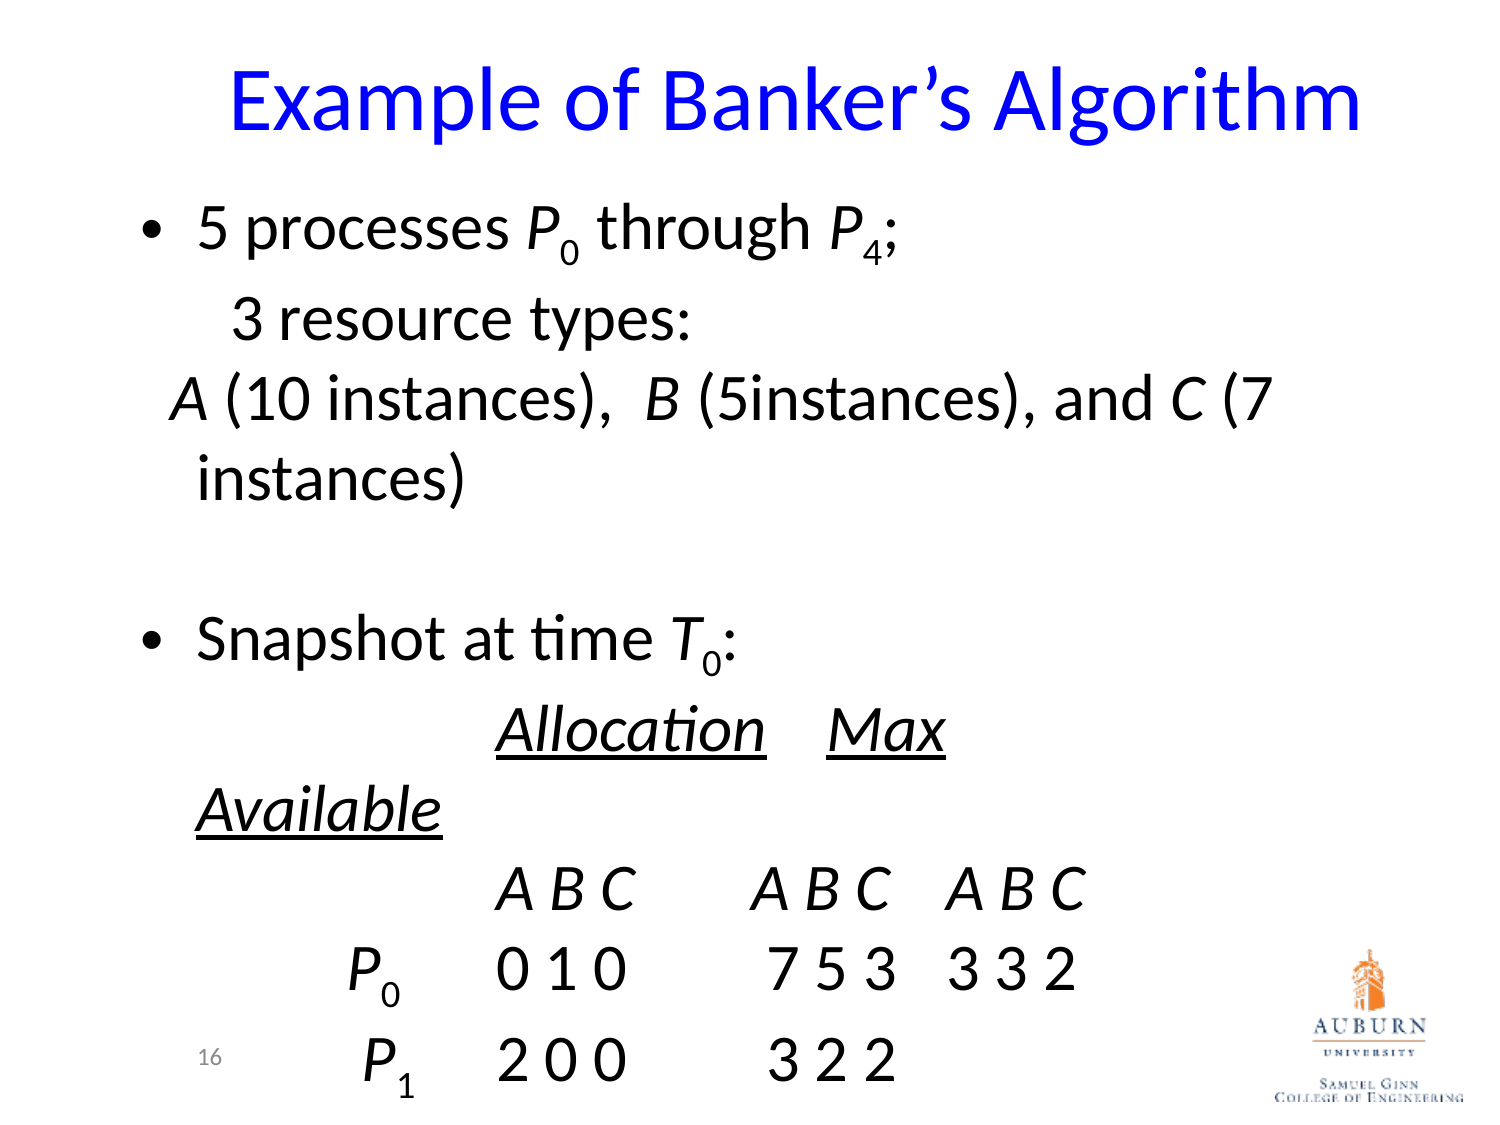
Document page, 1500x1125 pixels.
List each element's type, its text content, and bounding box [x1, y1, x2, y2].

title Example of Banker’s Algorithm [167, 24, 1425, 163]
picture [1275, 949, 1463, 1102]
slide_number 16 [37, 1025, 238, 1085]
list 5 processes P0 through P4; 3 resource types: A (10 instances), B (5instances), and C (7 instances) Snapshot at time T0: Allocation Max Available A B C A B C A B C P0 0 1 0 7 5 3 3 3 2 P1 2 0 0 3 2 2 P2 3 0 2 9 0 2 P3 2 1 1 2 2 2 P4 0 0 2 4 3 3 [125, 174, 1425, 1050]
